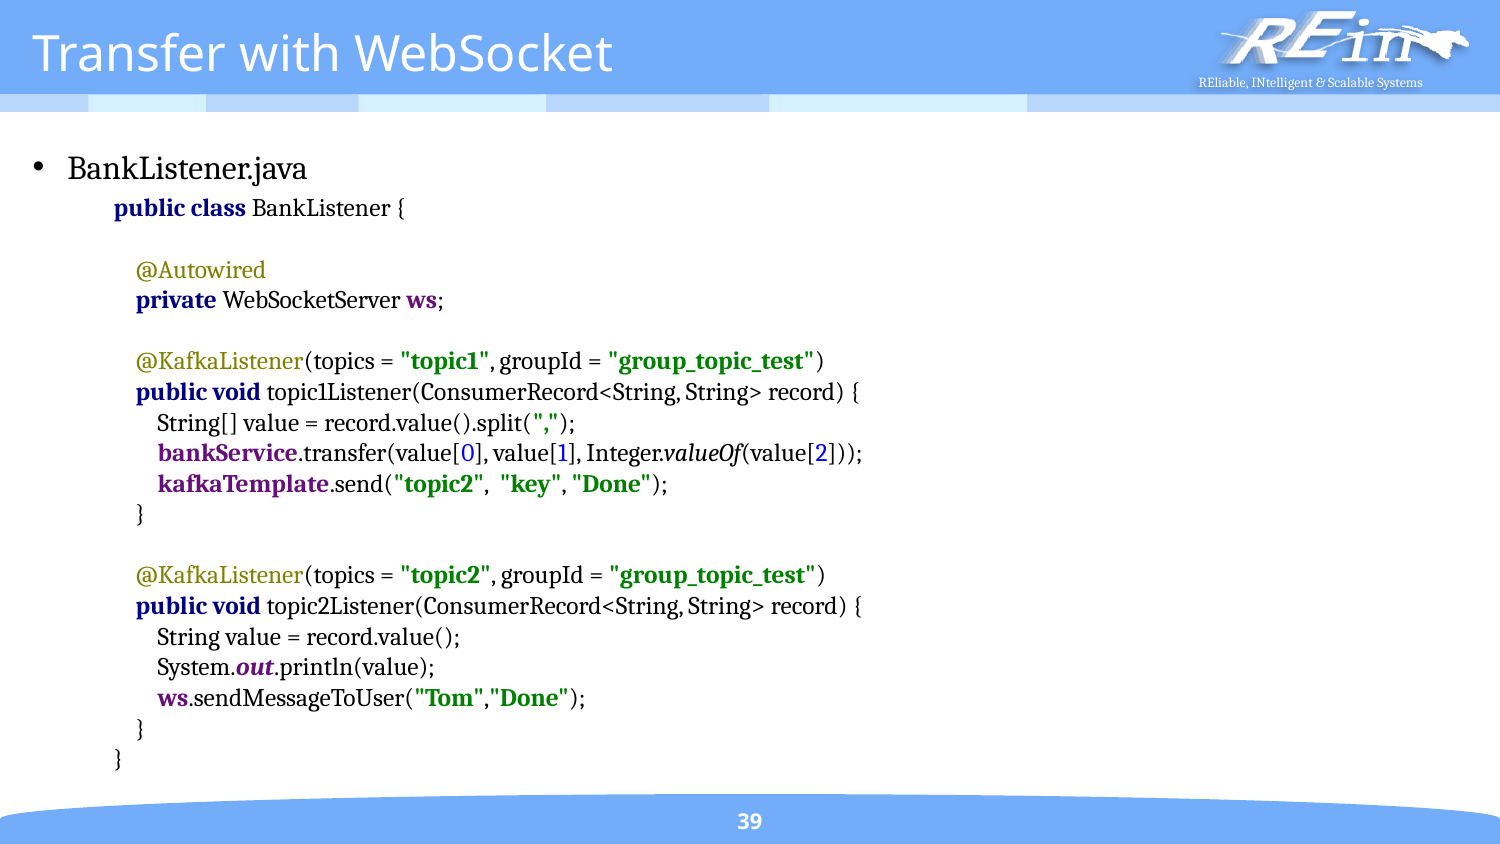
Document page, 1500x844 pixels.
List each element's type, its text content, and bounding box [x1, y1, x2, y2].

title Transfer with WebSocket [17, 17, 1136, 86]
slide_number 39 [667, 802, 833, 842]
list BankListener.java public class BankListener { @Autowired private WebSocketServer ws; @KafkaListener(topics = "topic1", groupId = "group_topic_test") public void topic1Listener(ConsumerRecord<String, String> record) { String[] value = record.value().split(","); bankService.transfer(value[0], value[1], Integer.valueOf(value[2])); kafkaTemplate.send("topic2", "key", "Done"); } @KafkaListener(topics = "topic2", groupId = "group_topic_test") public void topic2Listener(ConsumerRecord<String, String> record) { String value = record.value(); System.out.println(value); ws.sendMessageToUser("Tom","Done"); } } [17, 138, 1459, 786]
